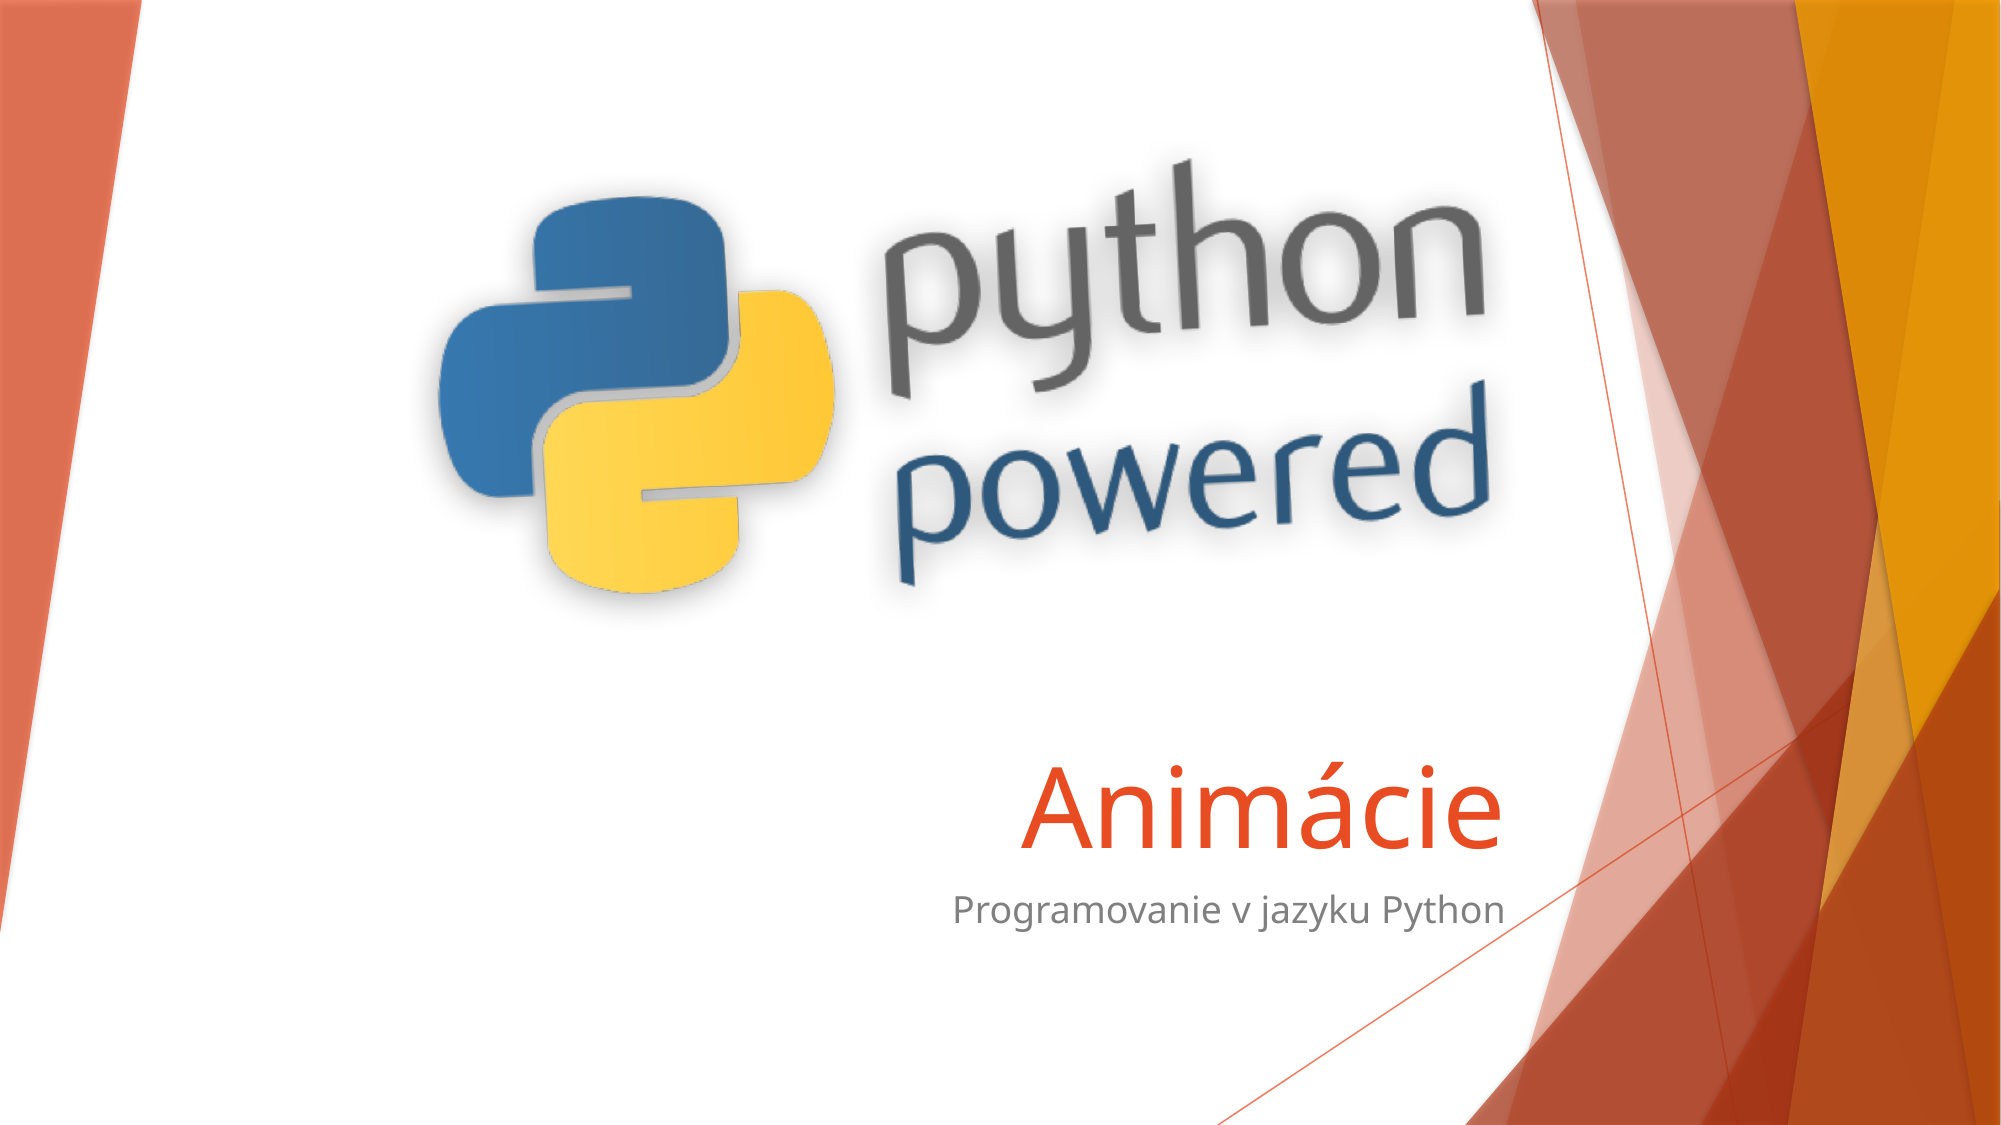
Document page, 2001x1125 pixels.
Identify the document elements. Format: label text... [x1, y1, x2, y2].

title Animácie [103, 608, 1522, 879]
picture [382, 127, 1552, 629]
subtitle Programovanie v jazyku Python [247, 878, 1522, 1059]
